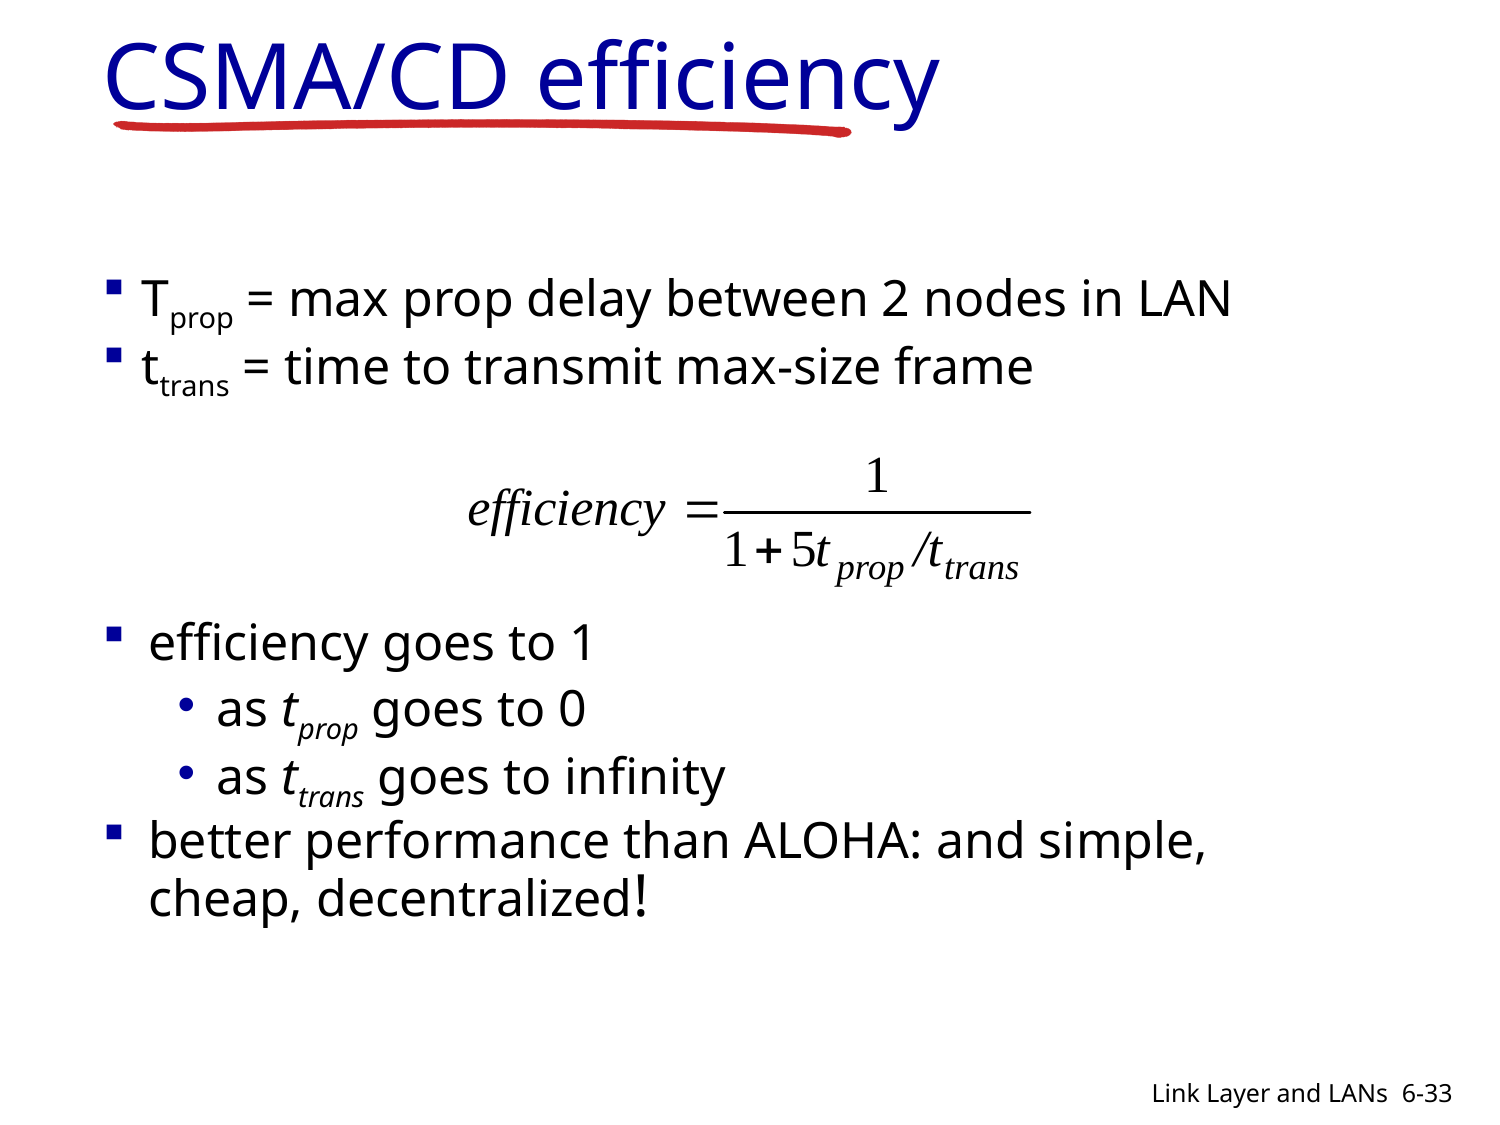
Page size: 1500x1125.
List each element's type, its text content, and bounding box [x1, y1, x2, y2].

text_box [458, 436, 1045, 599]
slide_number 6-33 [1387, 1069, 1478, 1115]
footer Link Layer and LANs [1045, 1069, 1404, 1110]
picture [110, 114, 861, 144]
list Tprop = max prop delay between 2 nodes in LAN ttrans = time to transmit max-size frame efficiency goes to 1 as tprop goes to 0 as ttrans goes to infinity better performance than ALOHA: and simple, cheap, decentralized! [87, 262, 1363, 1037]
title CSMA/CD efficiency [87, 37, 1363, 109]
